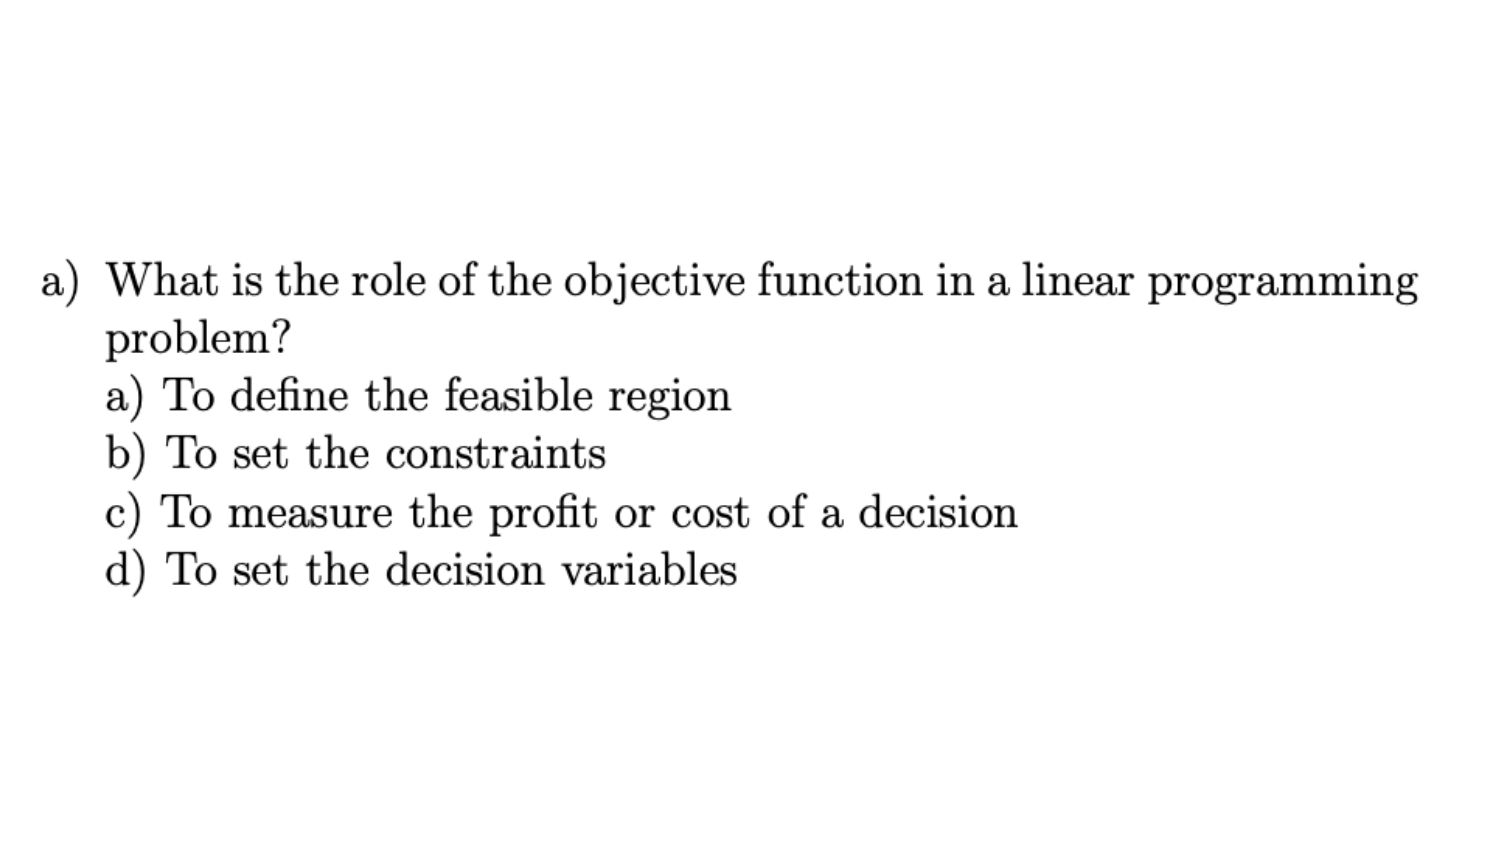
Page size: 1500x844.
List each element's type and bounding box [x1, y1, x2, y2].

picture [19, 244, 1470, 600]
